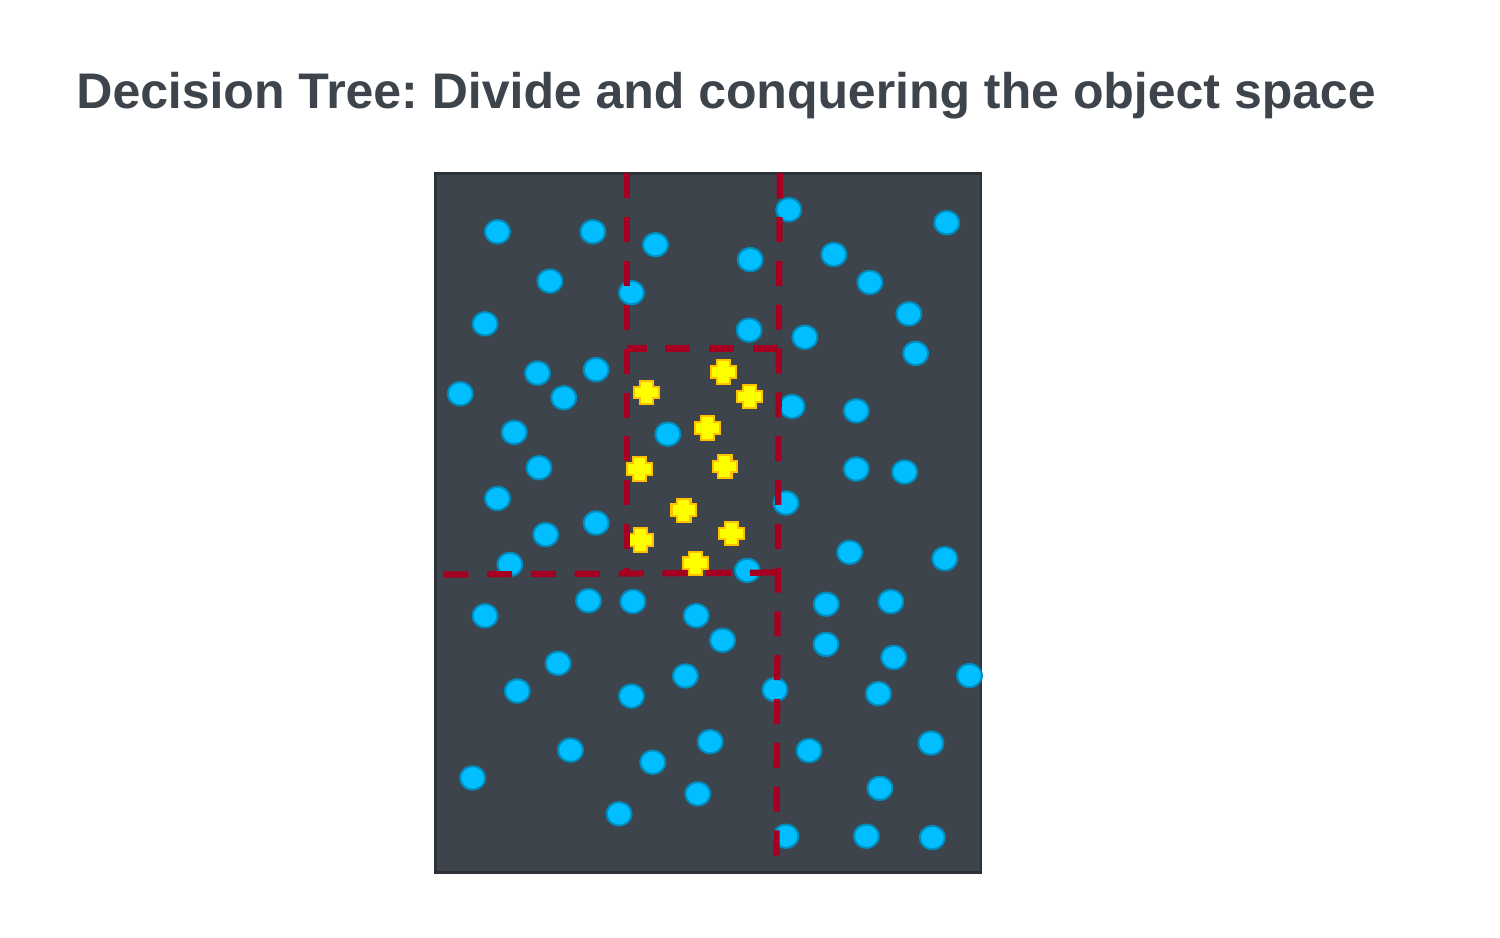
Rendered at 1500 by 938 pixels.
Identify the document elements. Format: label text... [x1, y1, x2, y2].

text_box [856, 269, 884, 296]
text_box [618, 683, 645, 709]
text_box [956, 662, 983, 689]
text_box [557, 737, 584, 763]
text_box [582, 510, 610, 536]
text_box [582, 356, 610, 383]
text_box [503, 678, 531, 704]
text_box [772, 495, 776, 512]
text_box [891, 459, 919, 485]
text_box [654, 421, 682, 447]
text_box [780, 823, 800, 849]
text_box [877, 588, 905, 615]
text_box [630, 527, 654, 553]
text_box [791, 324, 819, 350]
text_box [633, 380, 660, 405]
text_box [918, 824, 946, 851]
text_box [895, 301, 923, 327]
text_box [795, 737, 823, 764]
text_box [736, 246, 764, 273]
text_box [618, 282, 627, 305]
text_box [852, 823, 880, 849]
text_box [575, 588, 602, 614]
text_box [718, 521, 745, 546]
text_box [880, 644, 908, 671]
text_box [672, 663, 699, 689]
text_box [684, 781, 712, 807]
text_box [484, 219, 511, 245]
text_box [933, 210, 961, 236]
text_box [865, 680, 892, 707]
text_box [524, 360, 551, 386]
text_box [471, 311, 499, 337]
text_box [761, 677, 776, 703]
text_box [782, 393, 806, 420]
text_box [734, 575, 760, 584]
text_box [605, 801, 633, 827]
text_box [820, 241, 848, 268]
text_box [642, 232, 669, 258]
text_box [496, 551, 524, 572]
text_box [536, 268, 564, 294]
text_box [471, 603, 499, 629]
text_box [780, 197, 803, 223]
text_box [500, 419, 528, 446]
text_box [579, 219, 607, 245]
text_box [836, 539, 864, 566]
text_box [459, 765, 487, 791]
text_box [842, 398, 870, 424]
text_box [866, 775, 894, 802]
text_box [733, 557, 761, 572]
text_box [484, 485, 511, 512]
text_box [709, 627, 736, 654]
text_box [780, 490, 800, 516]
text_box [550, 385, 578, 411]
text_box [812, 631, 840, 658]
text_box [628, 456, 653, 482]
text_box [446, 381, 474, 407]
text_box [712, 454, 738, 479]
text_box [736, 384, 763, 409]
text_box [532, 521, 560, 548]
text_box [710, 359, 737, 385]
text_box [628, 280, 645, 306]
text_box [696, 728, 724, 755]
text_box [902, 340, 930, 367]
text_box [670, 498, 697, 523]
text_box [544, 650, 572, 677]
text_box [682, 551, 709, 572]
text_box [694, 415, 721, 441]
text_box [917, 730, 945, 756]
text_box [525, 455, 553, 481]
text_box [776, 173, 780, 873]
text_box [434, 172, 982, 874]
text_box [735, 317, 763, 343]
text_box [842, 456, 870, 482]
text_box [639, 749, 667, 775]
text_box [780, 678, 789, 701]
text_box [931, 546, 959, 572]
text_box [682, 602, 710, 629]
title Decision Tree: Divide and conquering the object space [76, 64, 1430, 160]
text_box [812, 591, 840, 617]
text_box [619, 588, 647, 615]
